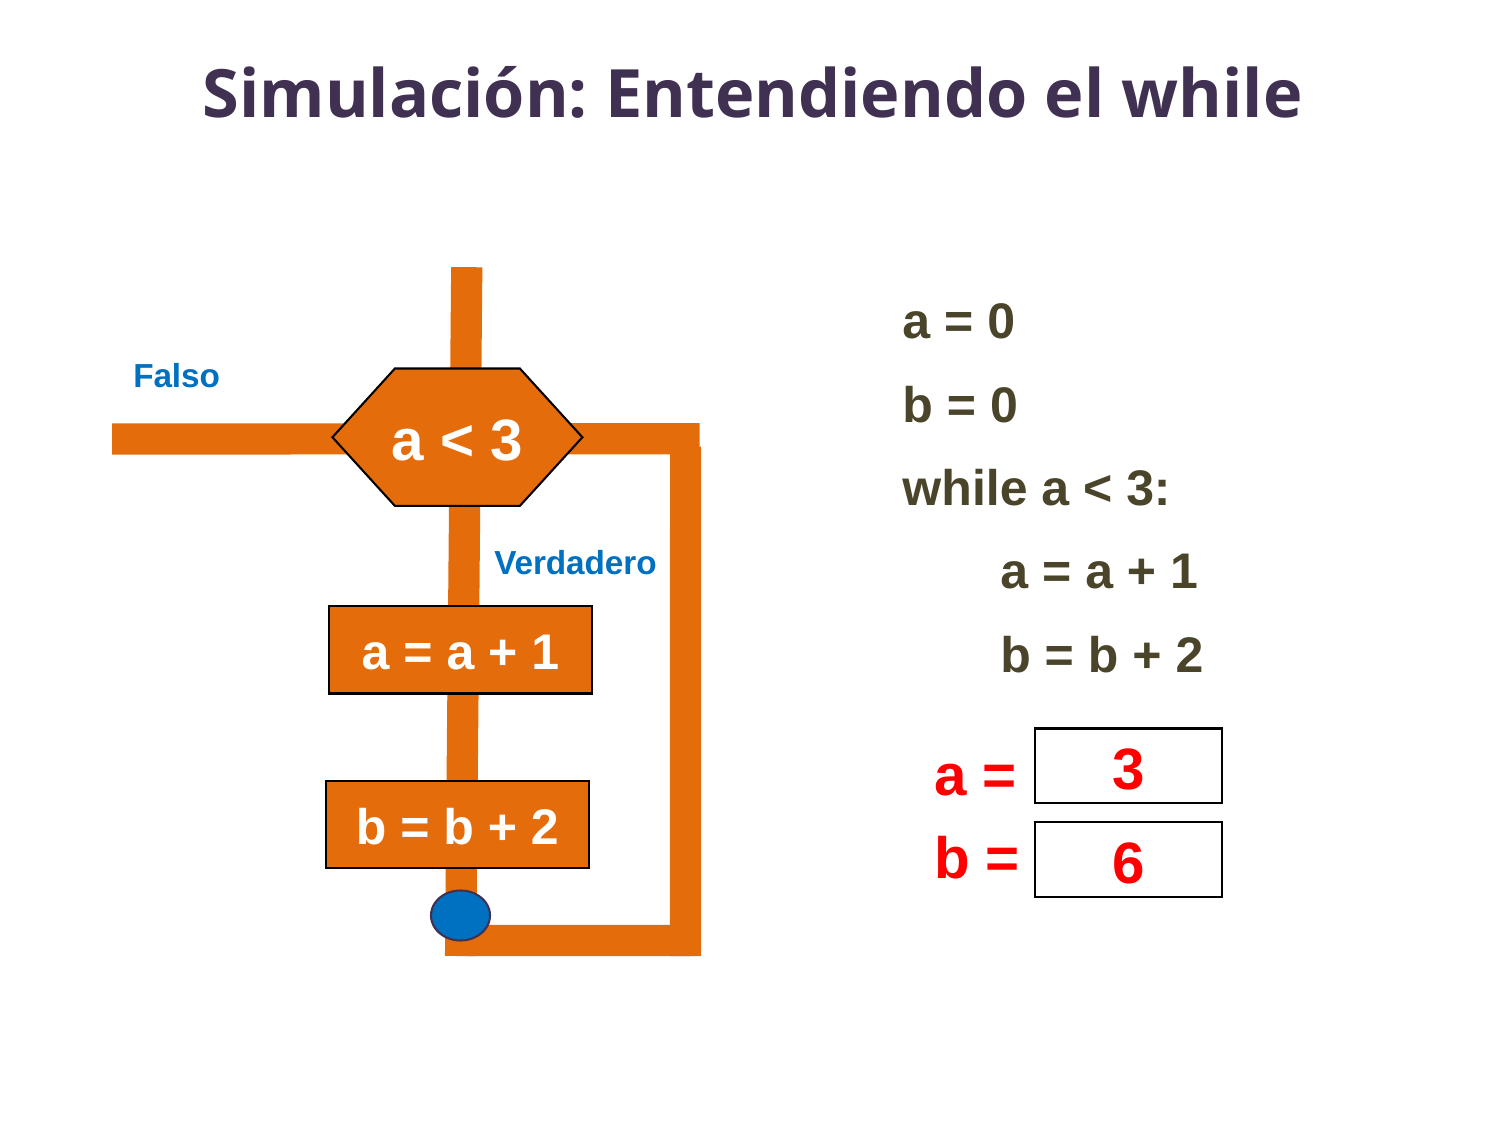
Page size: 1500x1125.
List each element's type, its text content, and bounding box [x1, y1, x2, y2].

text_box [430, 890, 491, 941]
text_box a = b = [919, 773, 1029, 898]
text_box a < 3 [332, 368, 583, 506]
text_box Verdadero [479, 534, 672, 589]
text_box a = 0 b = 0 while a < 3: a = a + 1 b = b + 2 [887, 258, 1319, 773]
text_box Falso [118, 346, 235, 402]
title Simulación: Entendiendo el while [183, 0, 1324, 185]
text_box b = b + 2 [326, 781, 589, 869]
text_box a = a + 1 [329, 606, 592, 694]
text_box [1034, 728, 1223, 898]
